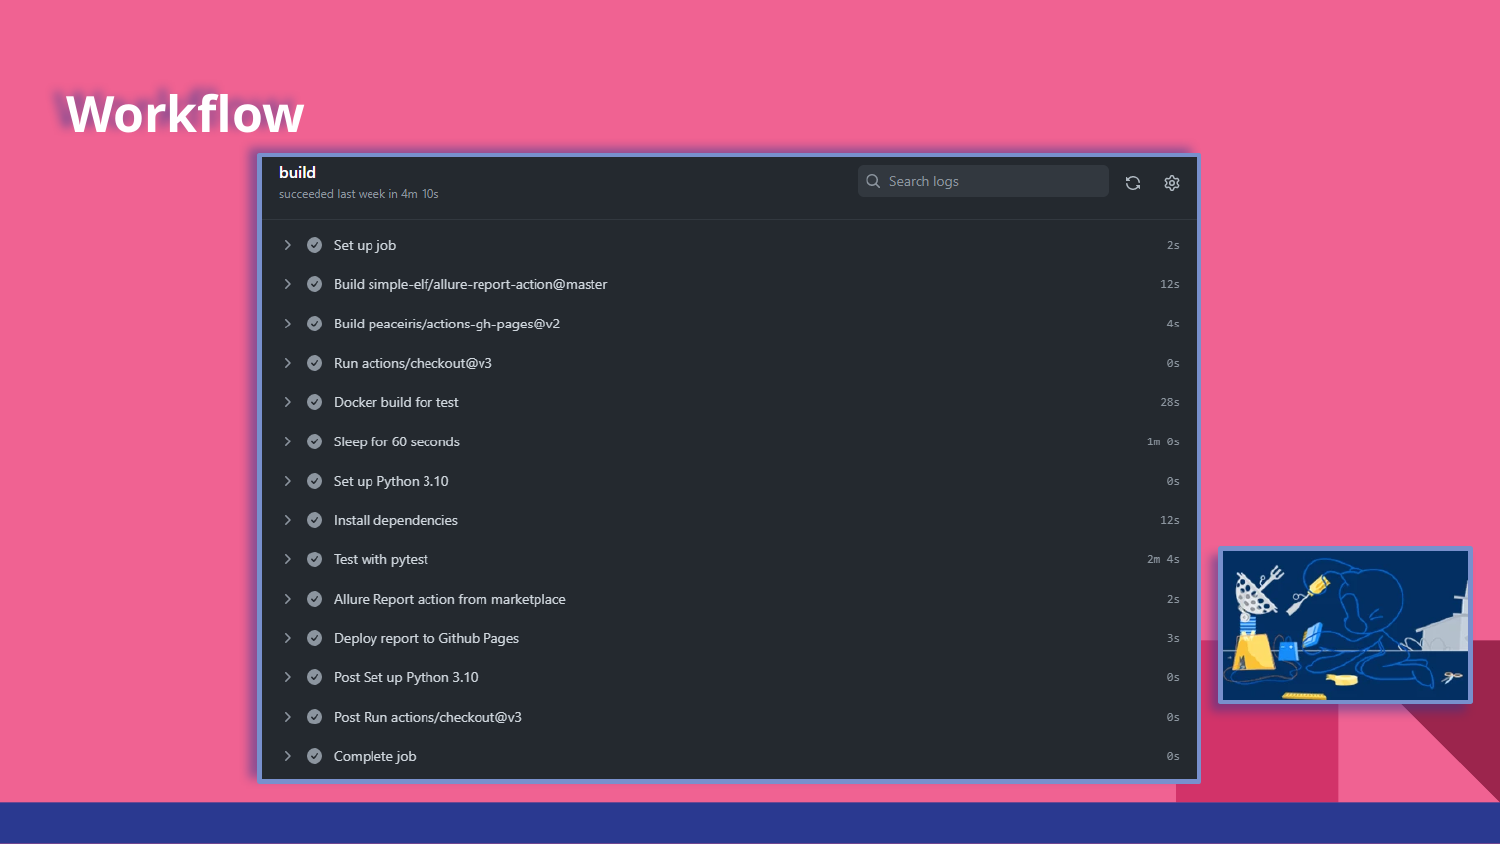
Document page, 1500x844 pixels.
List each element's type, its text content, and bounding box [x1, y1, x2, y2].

title Workflow [51, 67, 1449, 167]
picture [261, 157, 1197, 780]
picture [1222, 550, 1469, 700]
